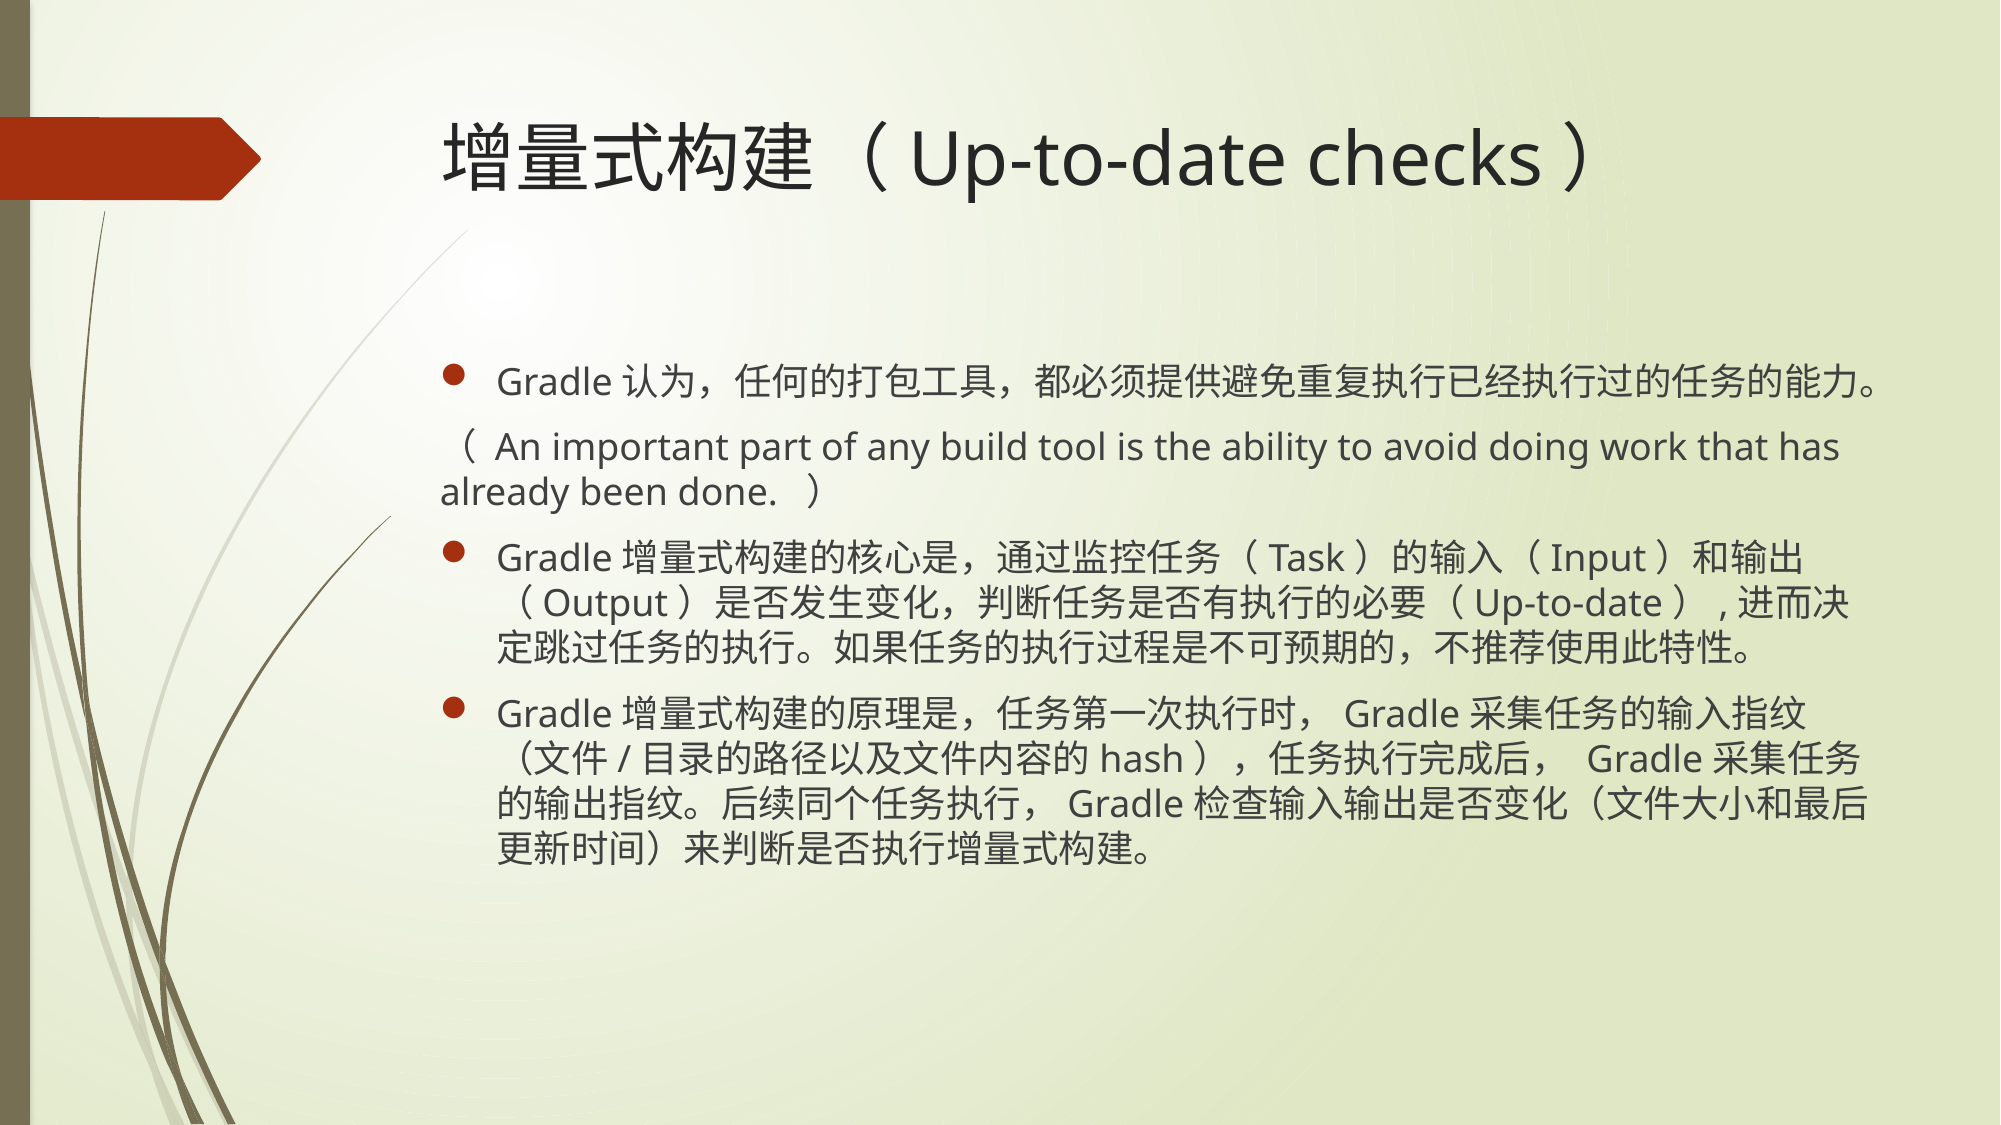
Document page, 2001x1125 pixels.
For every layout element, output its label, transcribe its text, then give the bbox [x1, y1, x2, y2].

title 增量式构建（Up-to-date checks） [425, 102, 1888, 313]
list Gradle认为，任何的打包工具，都必须提供避免重复执行已经执行过的任务的能力。 （ An important part of any build tool is the ability to avoid doing work that has already been done. ） Gradle增量式构建的核心是，通过监控任务（Task）的输入（Input）和输出（Output）是否发生变化，判断任务是否有执行的必要（Up-to-date）,进而决定跳过任务的执行。如果任务的执行过程是不可预期的，不推荐使用此特性。 Gradle增量式构建的原理是，任务第一次执行时，Gradle采集任务的输入指纹（文件/目录的路径以及文件内容的hash），任务执行完成后， Gradle采集任务的输出指纹。后续同个任务执行，Gradle检查输入输出是否变化（文件大小和最后更新时间）来判断是否执行增量式构建。 [424, 350, 1888, 970]
